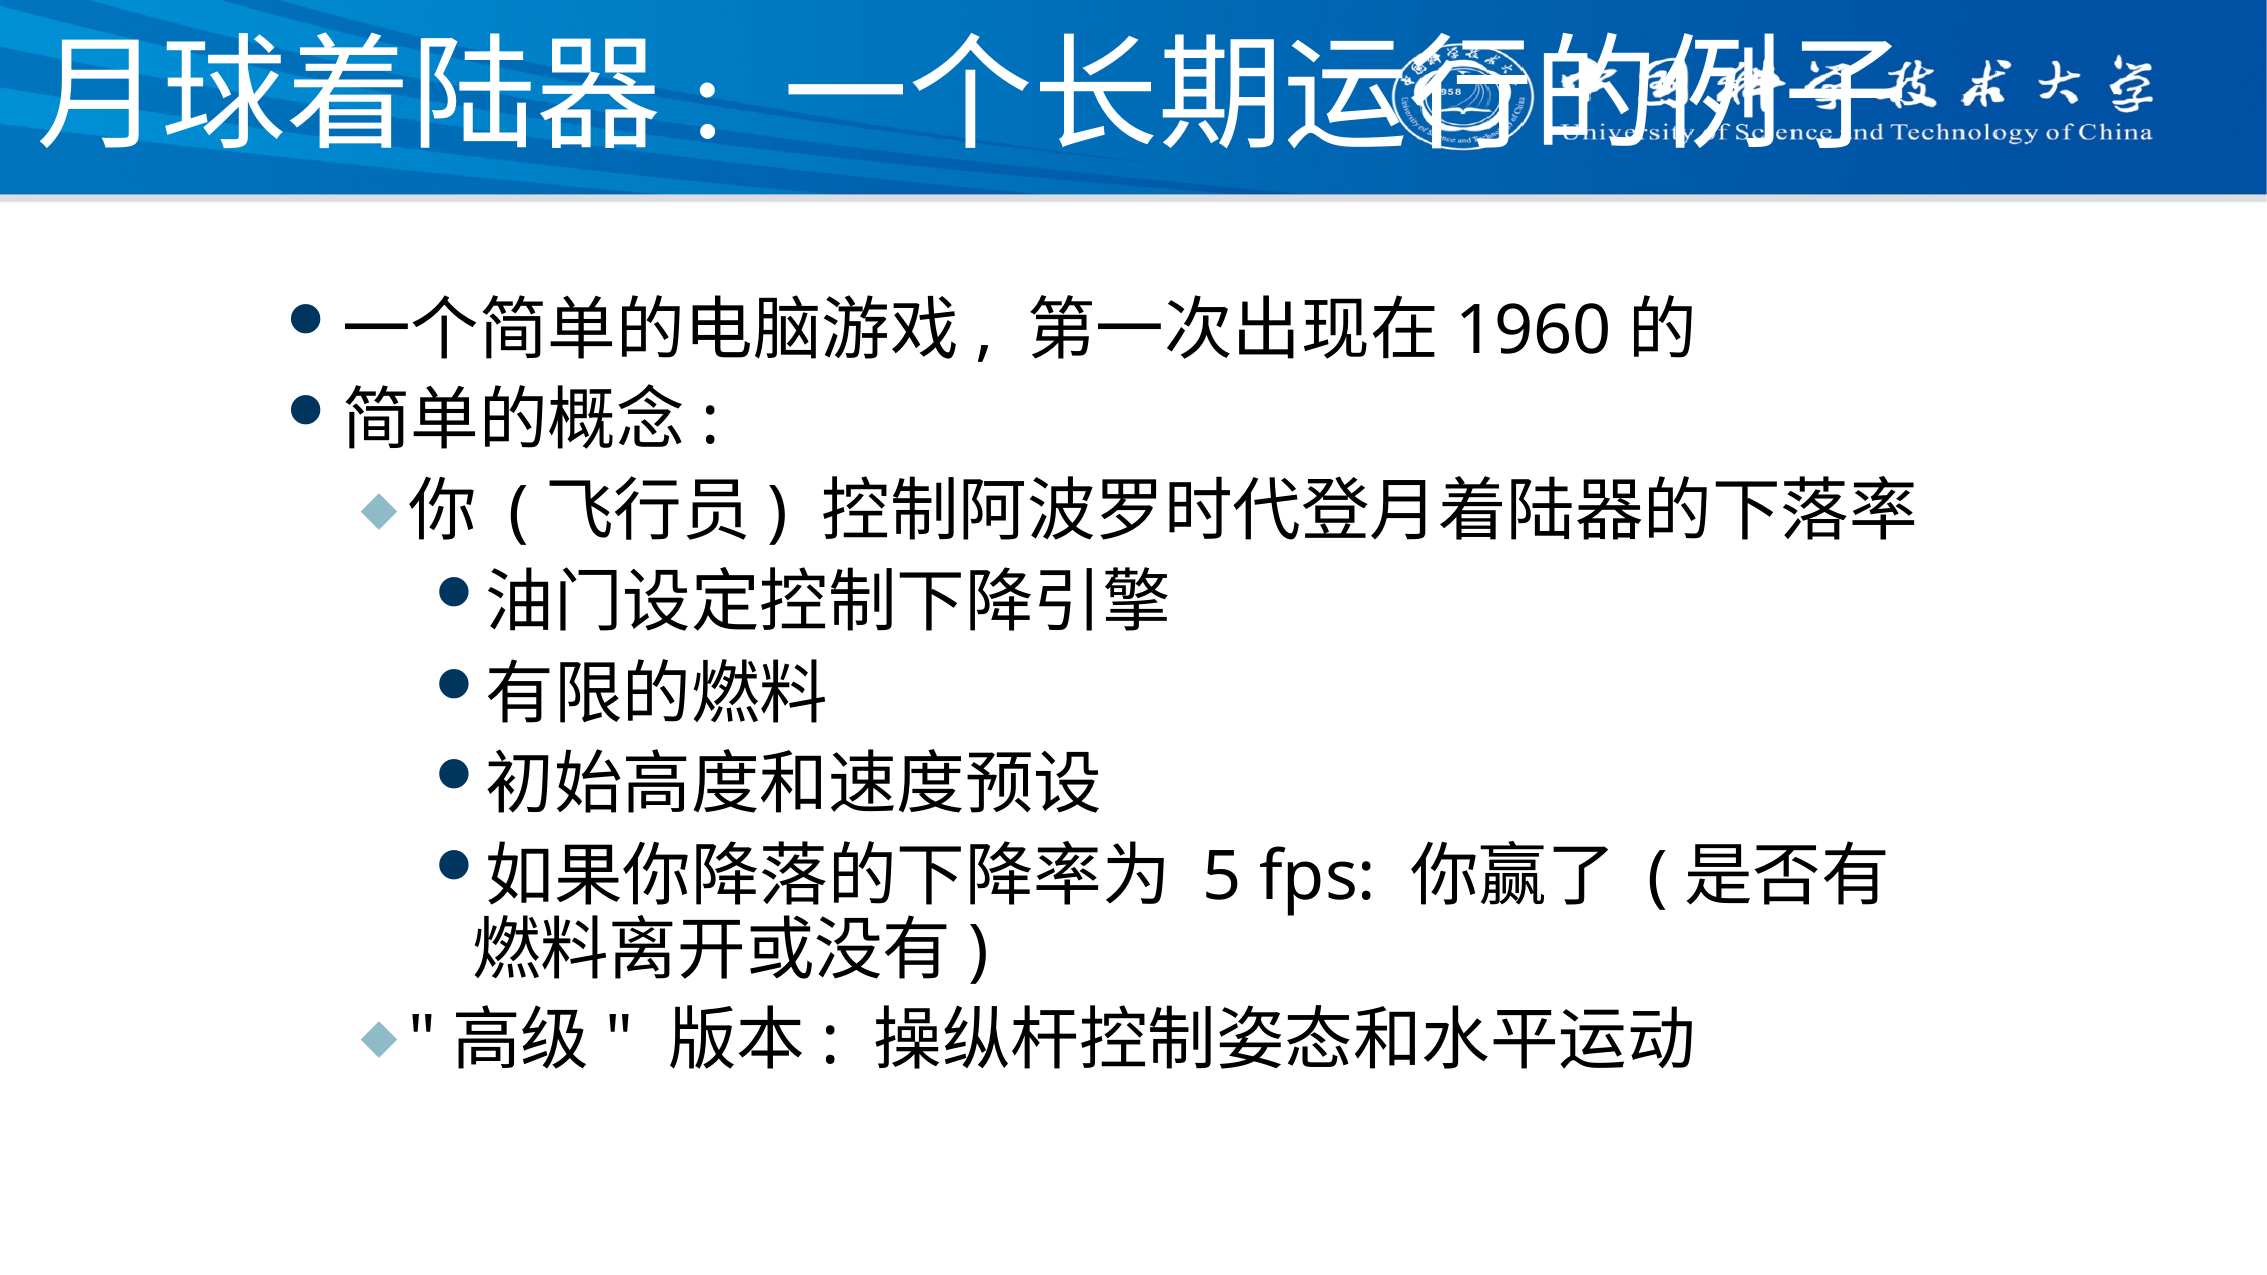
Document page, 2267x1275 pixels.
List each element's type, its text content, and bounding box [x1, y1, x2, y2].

title 月球着陆器: 一个长期运行的例子 [0, 0, 2267, 195]
picture [0, 195, 2267, 1275]
text_box 一个简单的电脑游戏, 第一次出现在1960的 简单的概念: 你 (飞行员) 控制阿波罗时代登月着陆器的下落率 油门设定控制下降引擎 有限的燃料 初始高度和速度预设 如果你降落的下降率为 5 fps: 你赢了 (是否有燃料离开或没有) "高级" 版本: 操纵杆控制姿态和水平运动 [284, 293, 1941, 1077]
